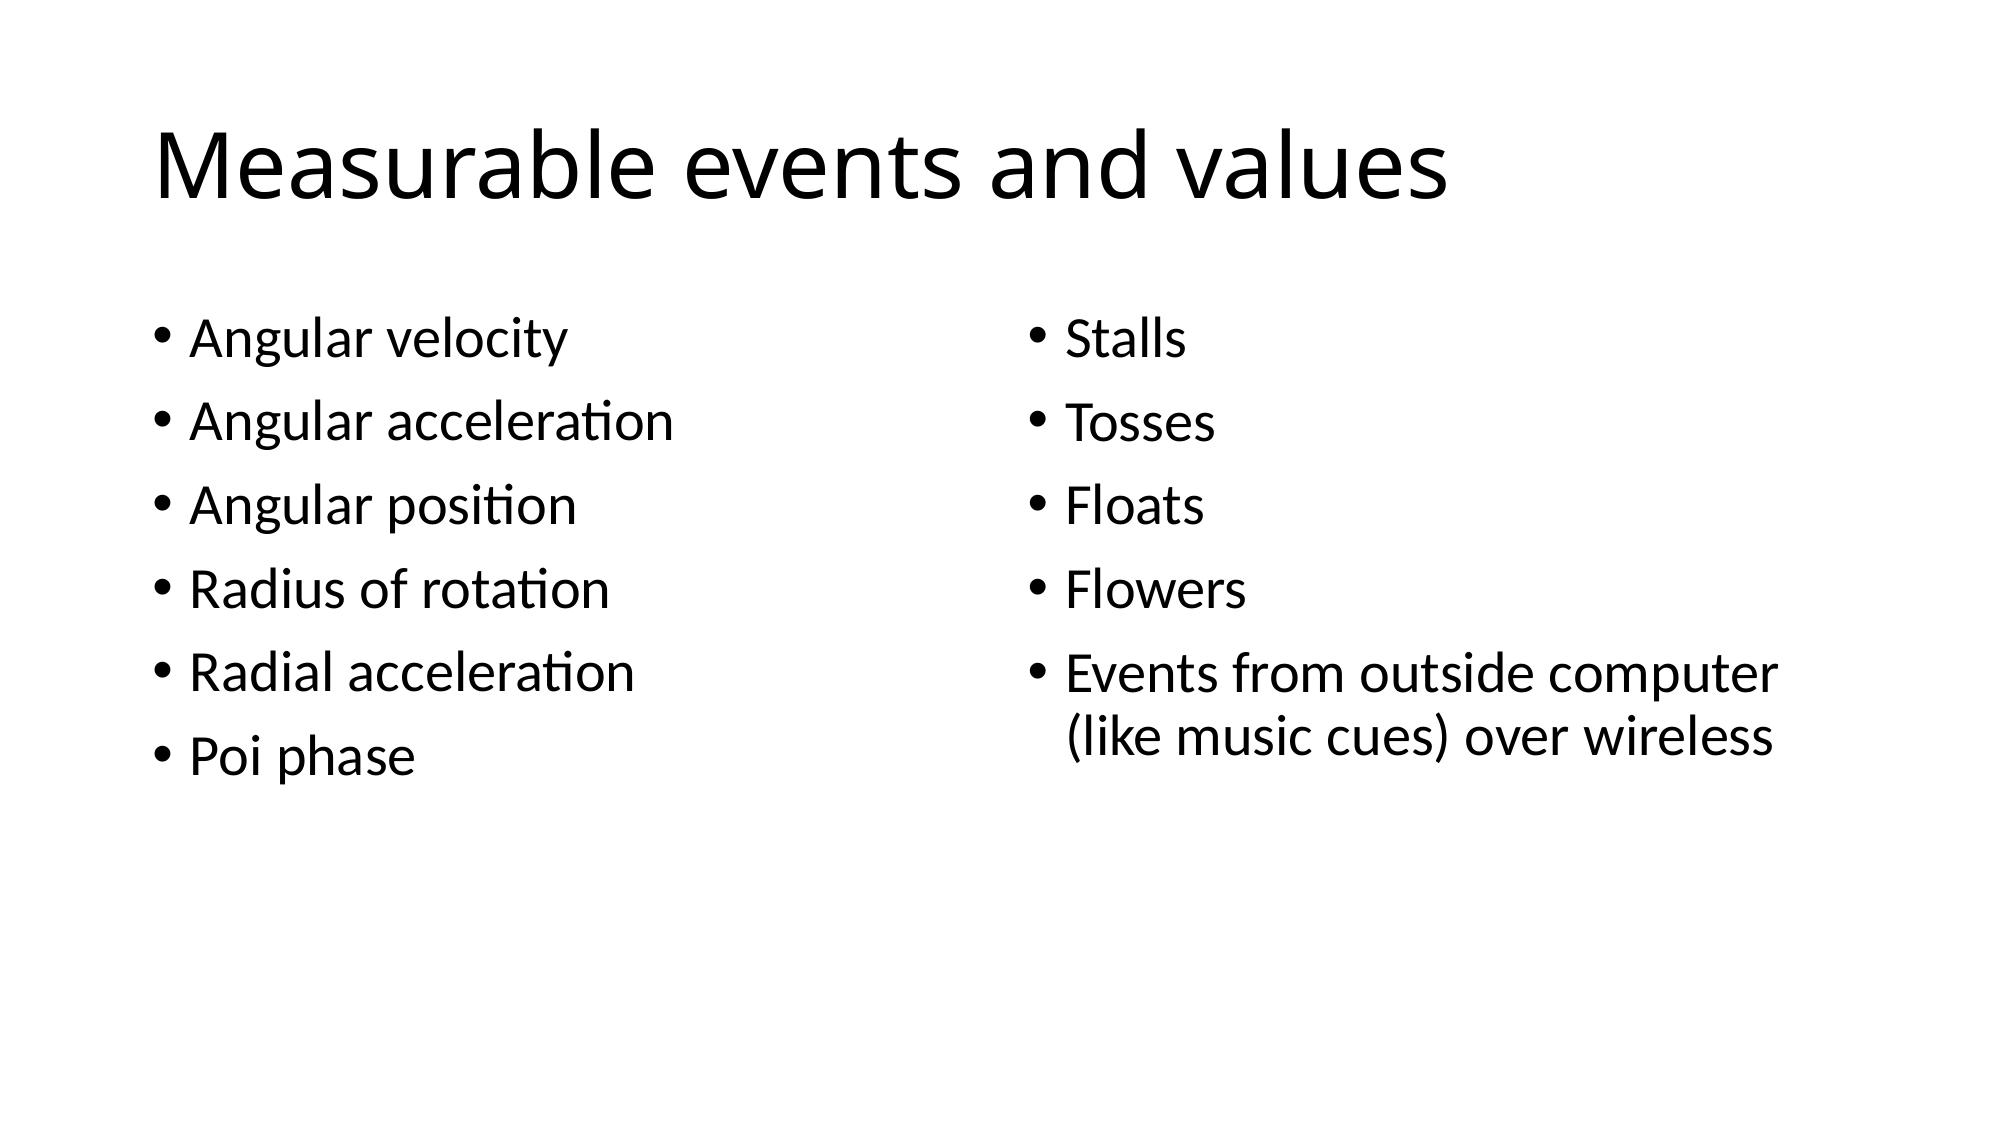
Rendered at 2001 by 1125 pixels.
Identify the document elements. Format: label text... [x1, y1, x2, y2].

list Angular velocity Angular acceleration Angular position Radius of rotation Radial acceleration Poi phase [137, 299, 988, 1014]
title Measurable events and values [137, 59, 1863, 278]
list Stalls Tosses Floats Flowers Events from outside computer (like music cues) over wireless [1012, 299, 1863, 1014]
